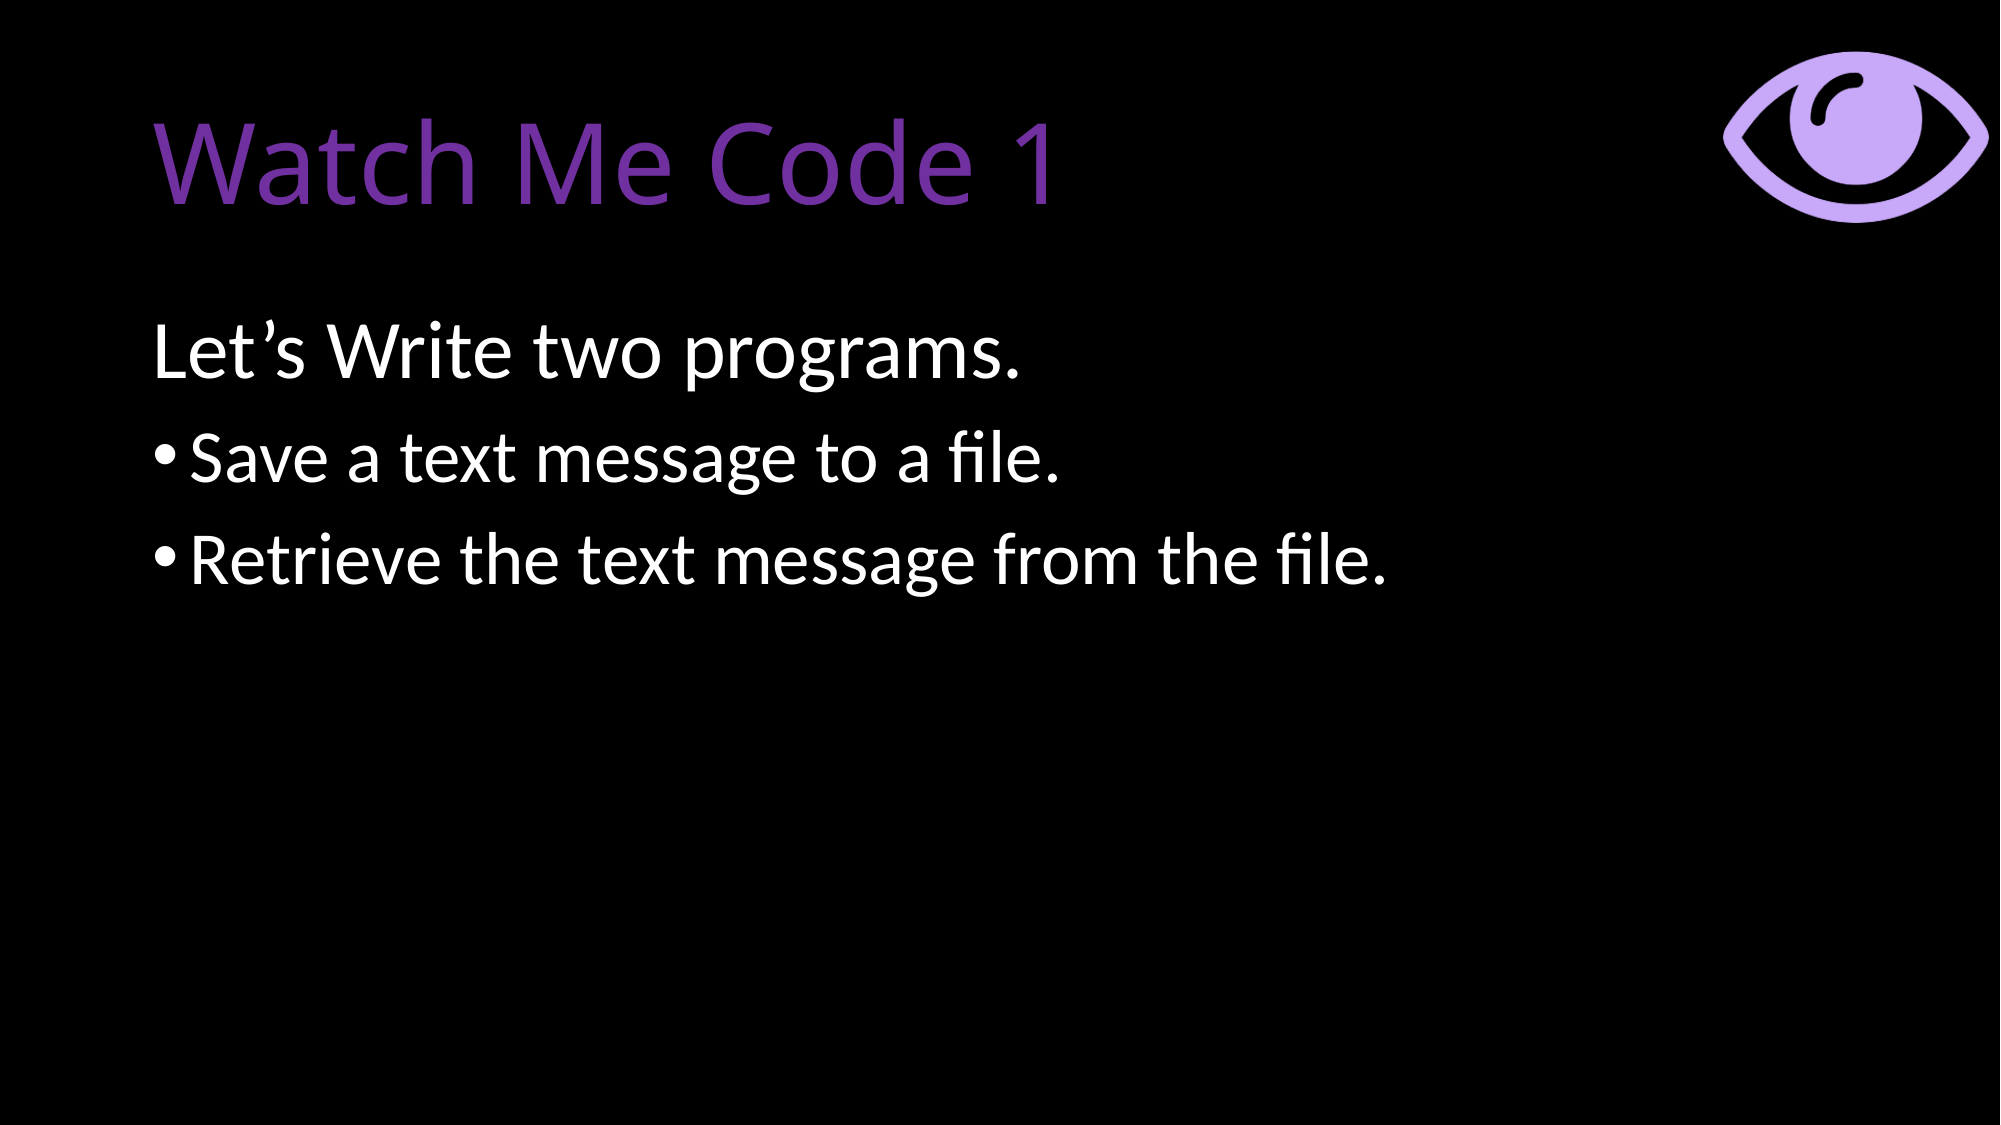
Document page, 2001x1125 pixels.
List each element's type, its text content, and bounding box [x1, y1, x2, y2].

picture [1723, 4, 1989, 271]
title Watch Me Code 1 [137, 59, 1863, 278]
list Let’s Write two programs. Save a text message to a file. Retrieve the text message from the file. [137, 299, 1863, 1014]
